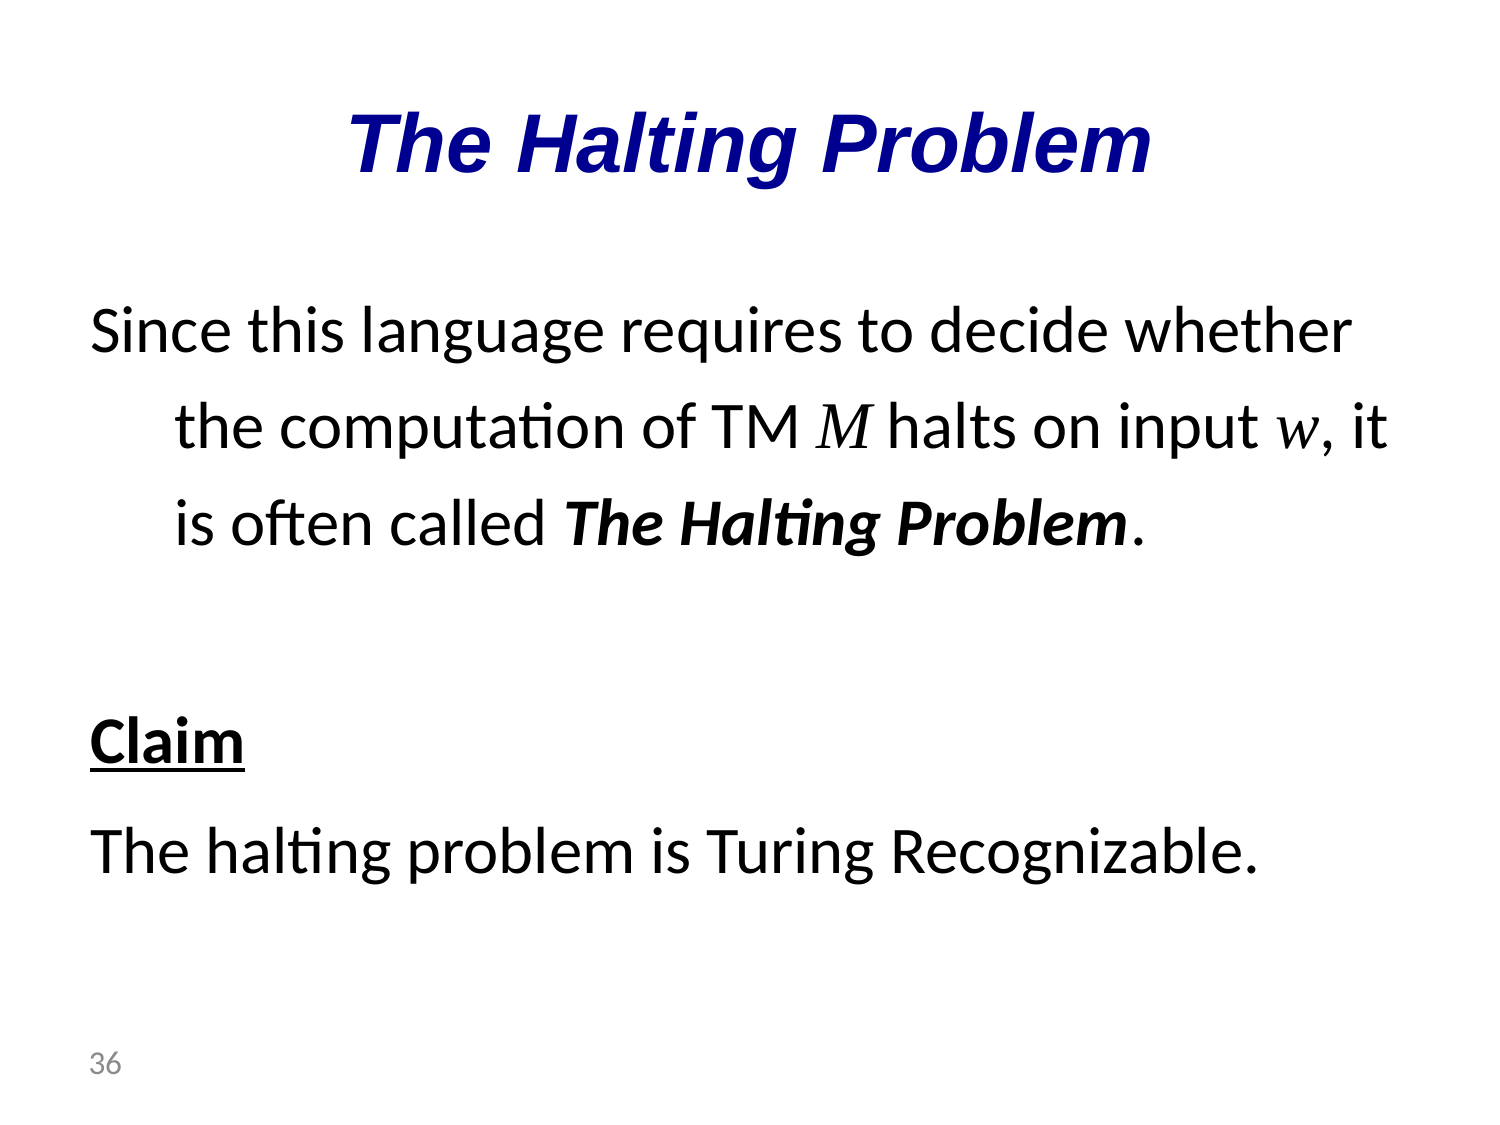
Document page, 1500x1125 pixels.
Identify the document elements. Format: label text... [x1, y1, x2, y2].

slide_number 36 [58, 1031, 409, 1092]
title The Halting Problem [75, 45, 1425, 233]
list Since this language requires to decide whether the computation of TM M halts on input w, it is often called The Halting Problem. Claim The halting problem is Turing Recognizable. [75, 262, 1425, 1005]
